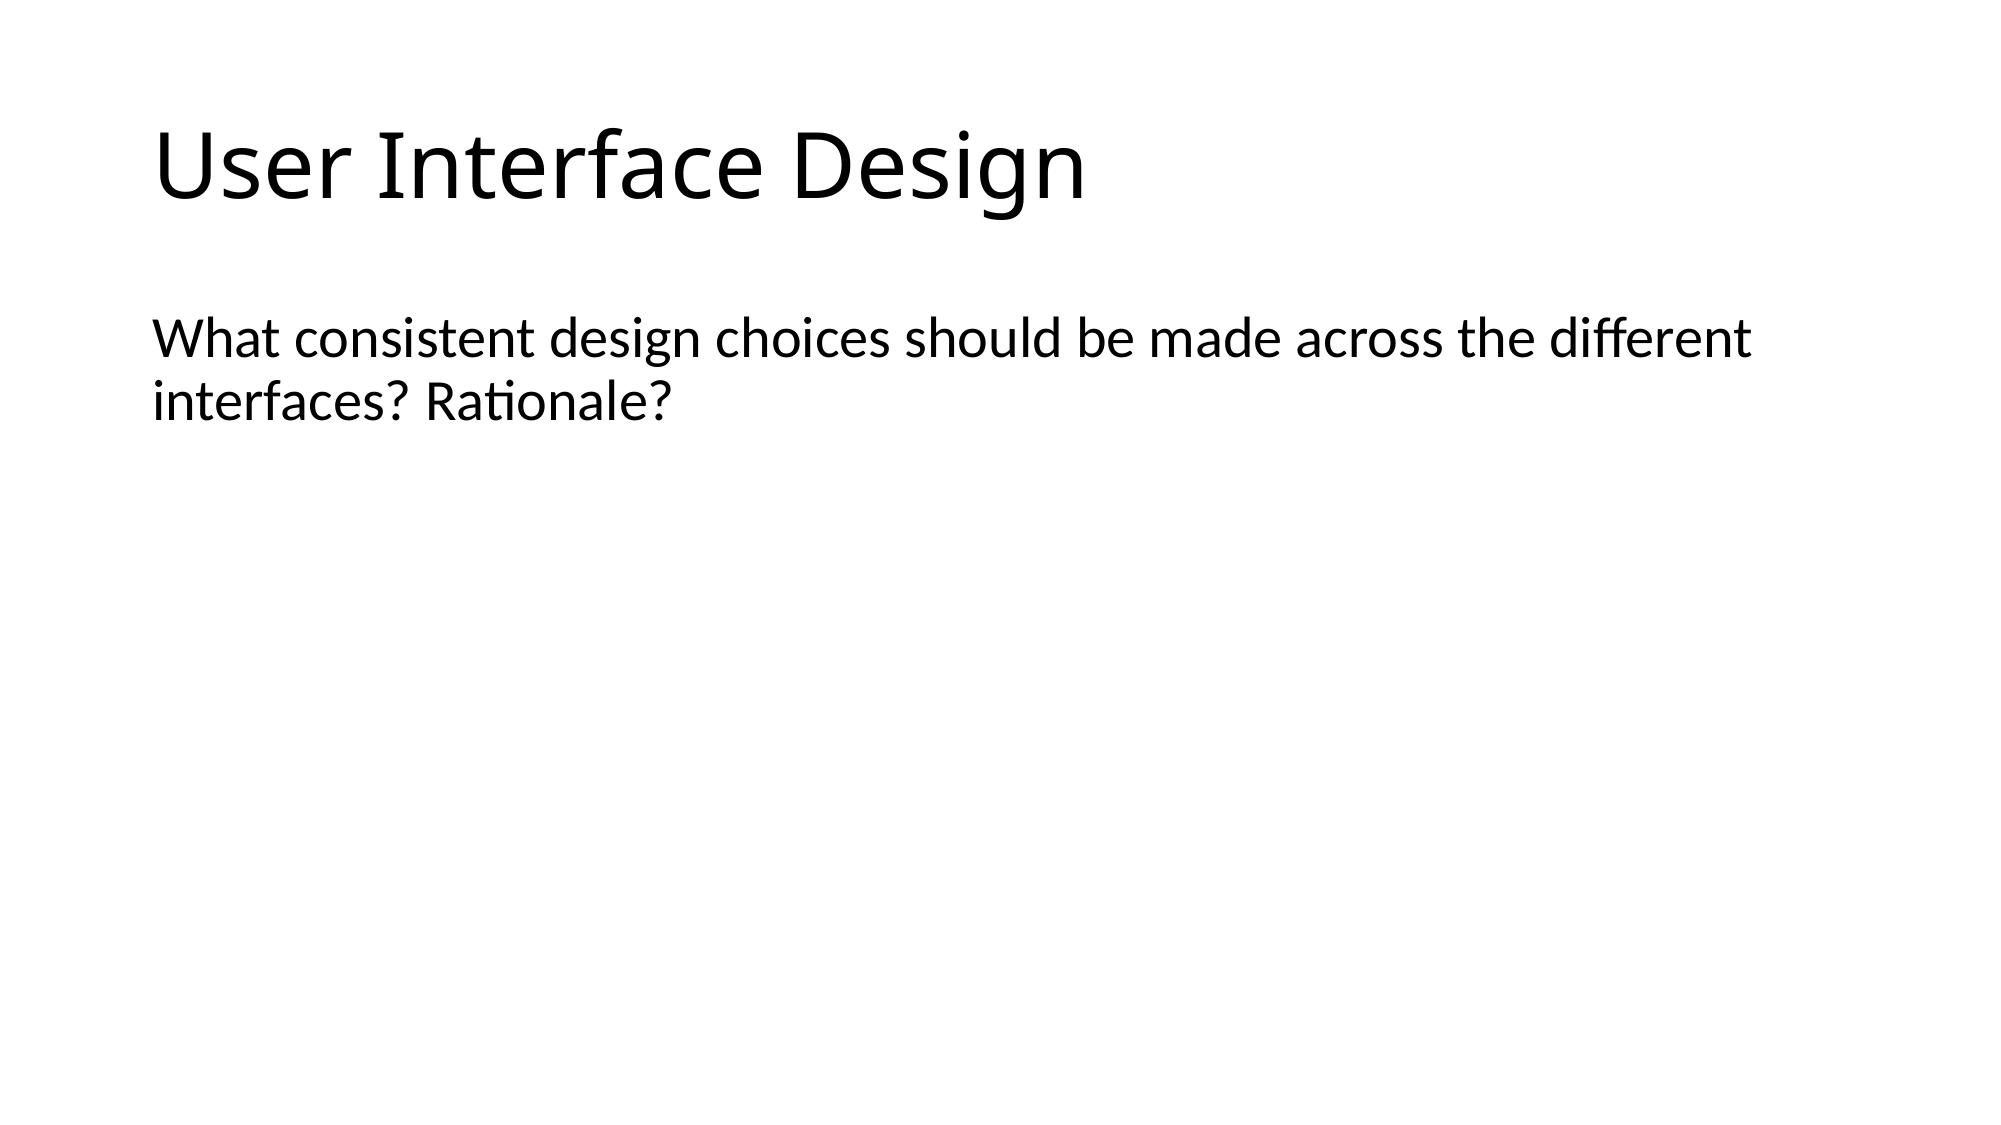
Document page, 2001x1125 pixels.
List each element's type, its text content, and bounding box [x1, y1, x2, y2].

title User Interface Design [137, 59, 1863, 278]
list What consistent design choices should be made across the different interfaces? Rationale? [137, 299, 1863, 1014]
